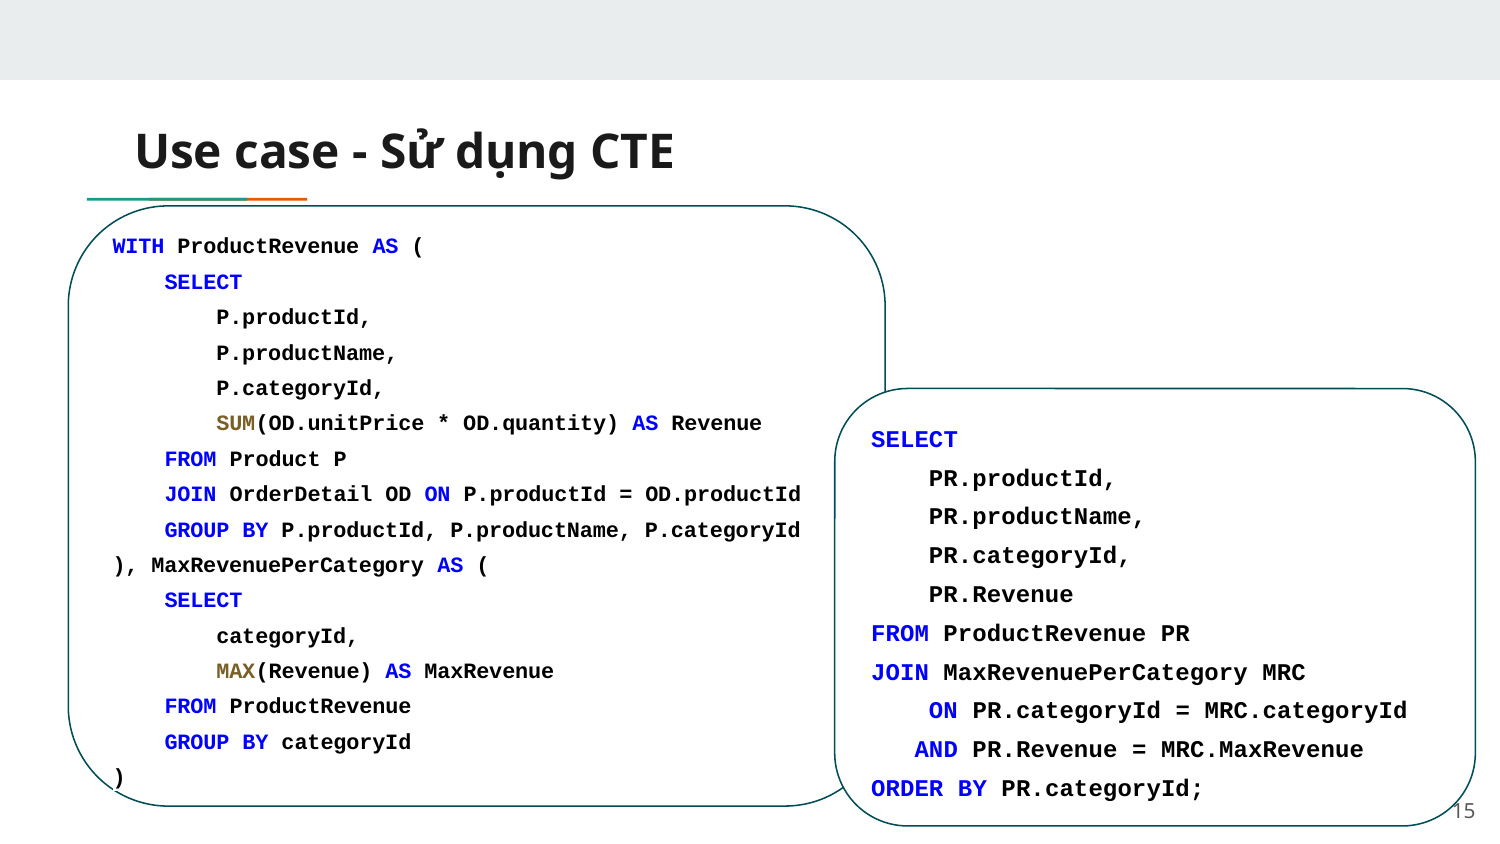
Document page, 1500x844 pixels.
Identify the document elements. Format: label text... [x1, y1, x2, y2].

text_box SELECT PR.productId, PR.productName, PR.categoryId, PR.Revenue FROM ProductRevenue PR JOIN MaxRevenuePerCategory MRC ON PR.categoryId = MRC.categoryId AND PR.Revenue = MRC.MaxRevenue ORDER BY PR.categoryId; [834, 388, 1476, 826]
text_box WITH ProductRevenue AS ( SELECT P.productId, P.productName, P.categoryId, SUM(OD.unitPrice * OD.quantity) AS Revenue FROM Product P JOIN OrderDetail OD ON P.productId = OD.productId GROUP BY P.productId, P.productName, P.categoryId ), MaxRevenuePerCategory AS ( SELECT categoryId, MAX(Revenue) AS MaxRevenue FROM ProductRevenue GROUP BY categoryId ) [68, 205, 886, 807]
title Use case - Sử dụng CTE [119, 105, 1381, 194]
slide_number ‹#› [1400, 779, 1491, 844]
